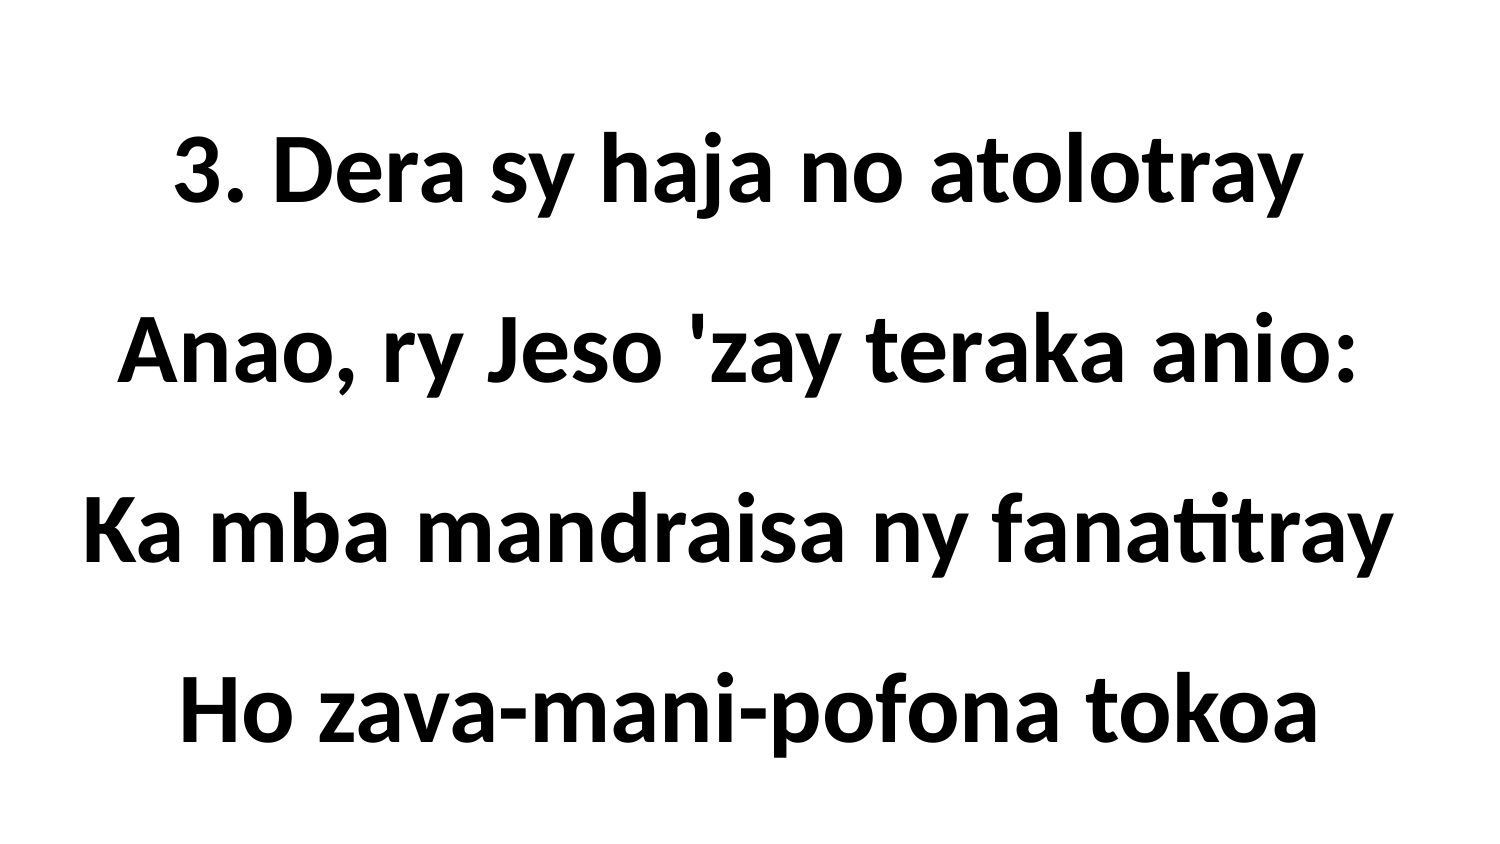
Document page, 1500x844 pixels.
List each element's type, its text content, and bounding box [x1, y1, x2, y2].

text_box 3. Dera sy haja no atolotray Anao, ry Jeso 'zay teraka anio: Ka mba mandraisa ny fanatitray Ho zava-mani-pofona tokoa [0, 35, 1500, 770]
